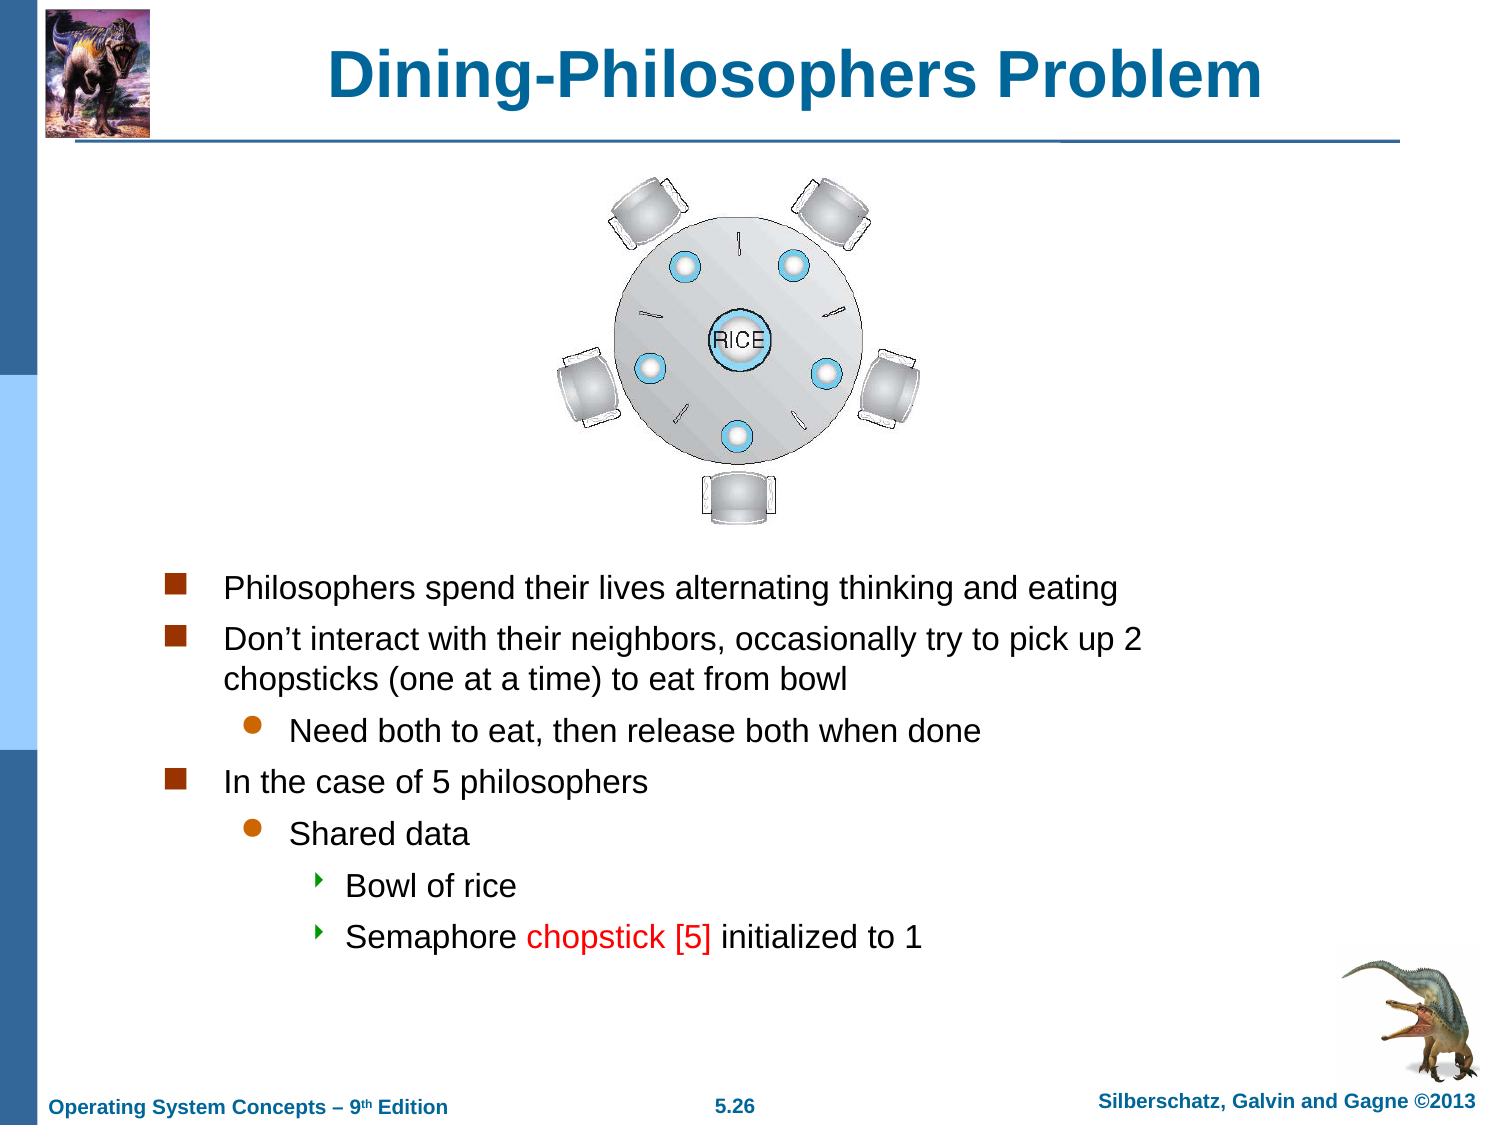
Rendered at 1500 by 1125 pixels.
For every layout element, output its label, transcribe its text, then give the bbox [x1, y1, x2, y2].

picture [45, 9, 150, 138]
title Dining-Philosophers Problem [166, 23, 1426, 119]
picture [556, 176, 920, 526]
picture [1336, 945, 1480, 1091]
list Philosophers spend their lives alternating thinking and eating Don’t interact with their neighbors, occasionally try to pick up 2 chopsticks (one at a time) to eat from bowl Need both to eat, then release both when done In the case of 5 philosophers Shared data Bowl of rice Semaphore chopstick [5] initialized to 1 [152, 558, 1286, 1013]
